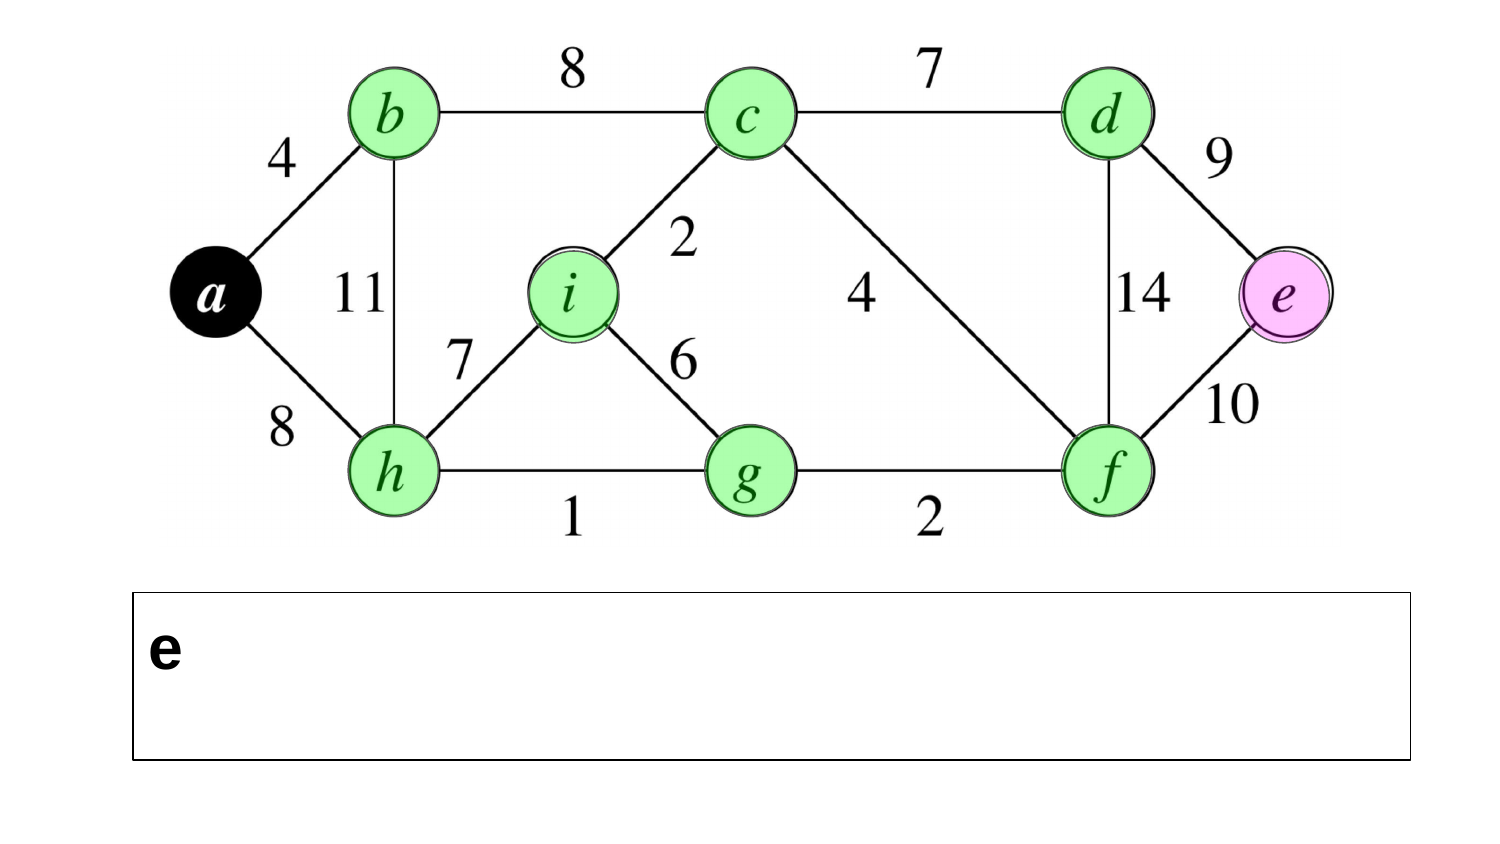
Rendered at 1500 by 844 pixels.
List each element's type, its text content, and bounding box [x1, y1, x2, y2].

text_box e [133, 592, 1411, 760]
picture [158, 46, 1342, 548]
